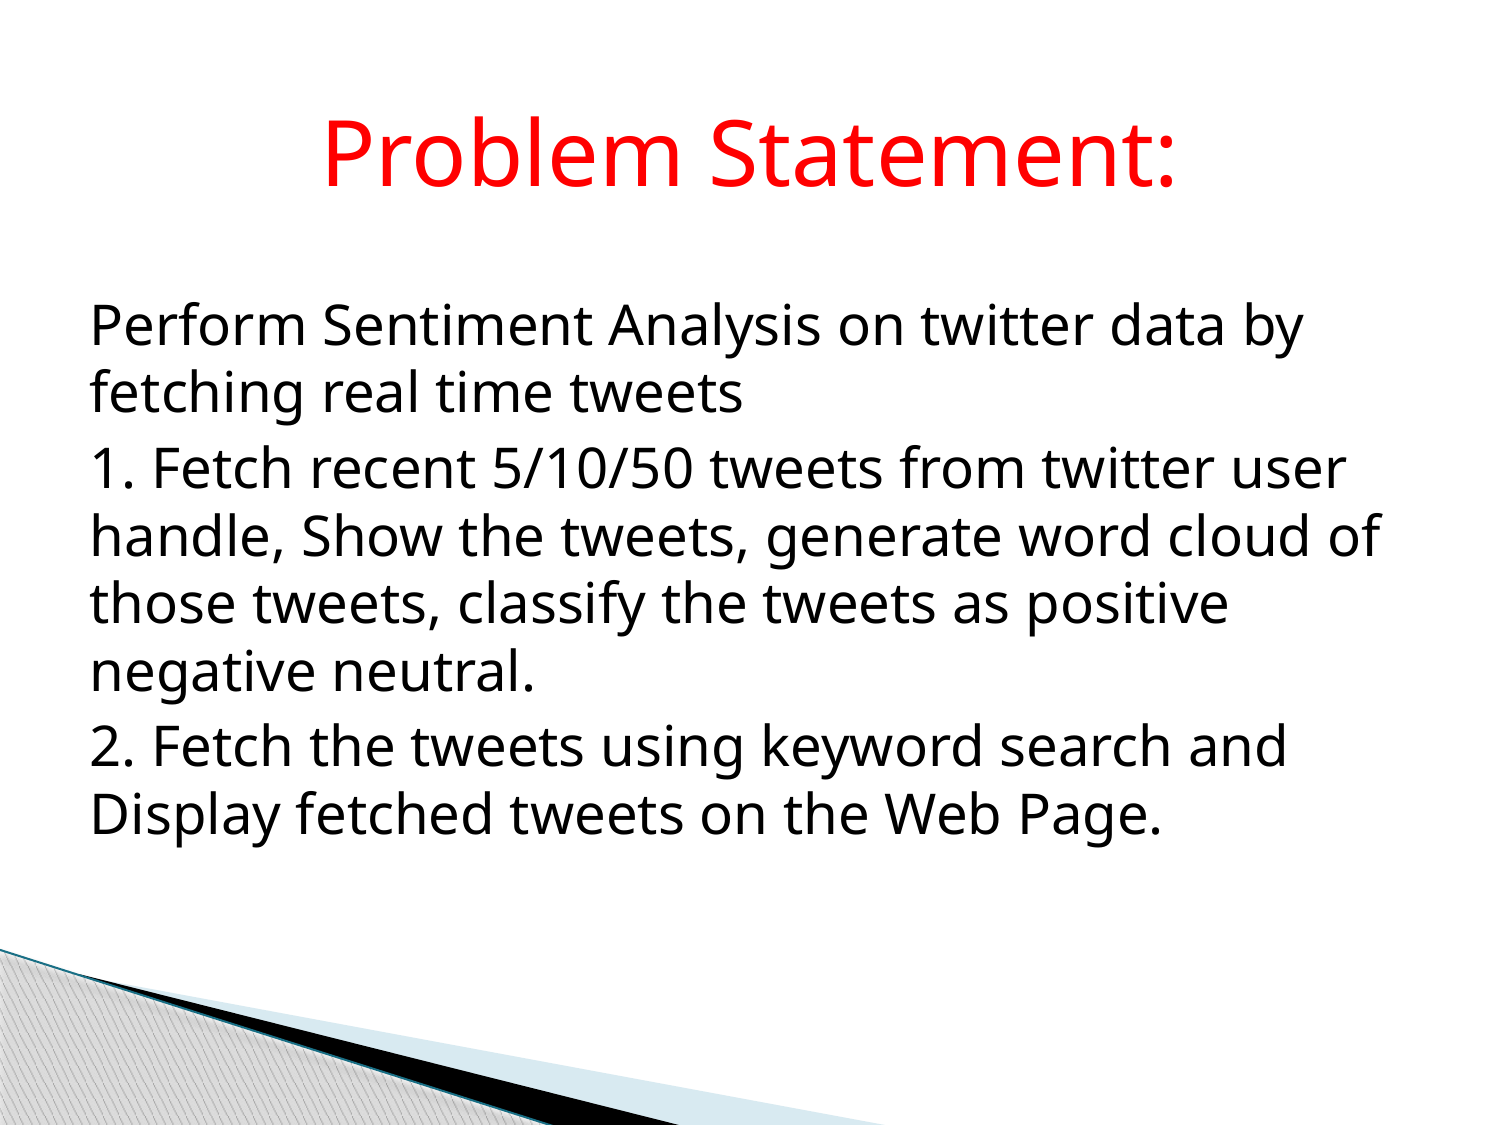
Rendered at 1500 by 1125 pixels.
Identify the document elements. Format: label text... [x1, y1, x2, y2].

list Problem Statement: Perform Sentiment Analysis on twitter data by fetching real time tweets 1. Fetch recent 5/10/50 tweets from twitter user handle, Show the tweets, generate word cloud of those tweets, classify the tweets as positive negative neutral. 2. Fetch the tweets using keyword search and Display fetched tweets on the Web Page. [75, 87, 1425, 1005]
